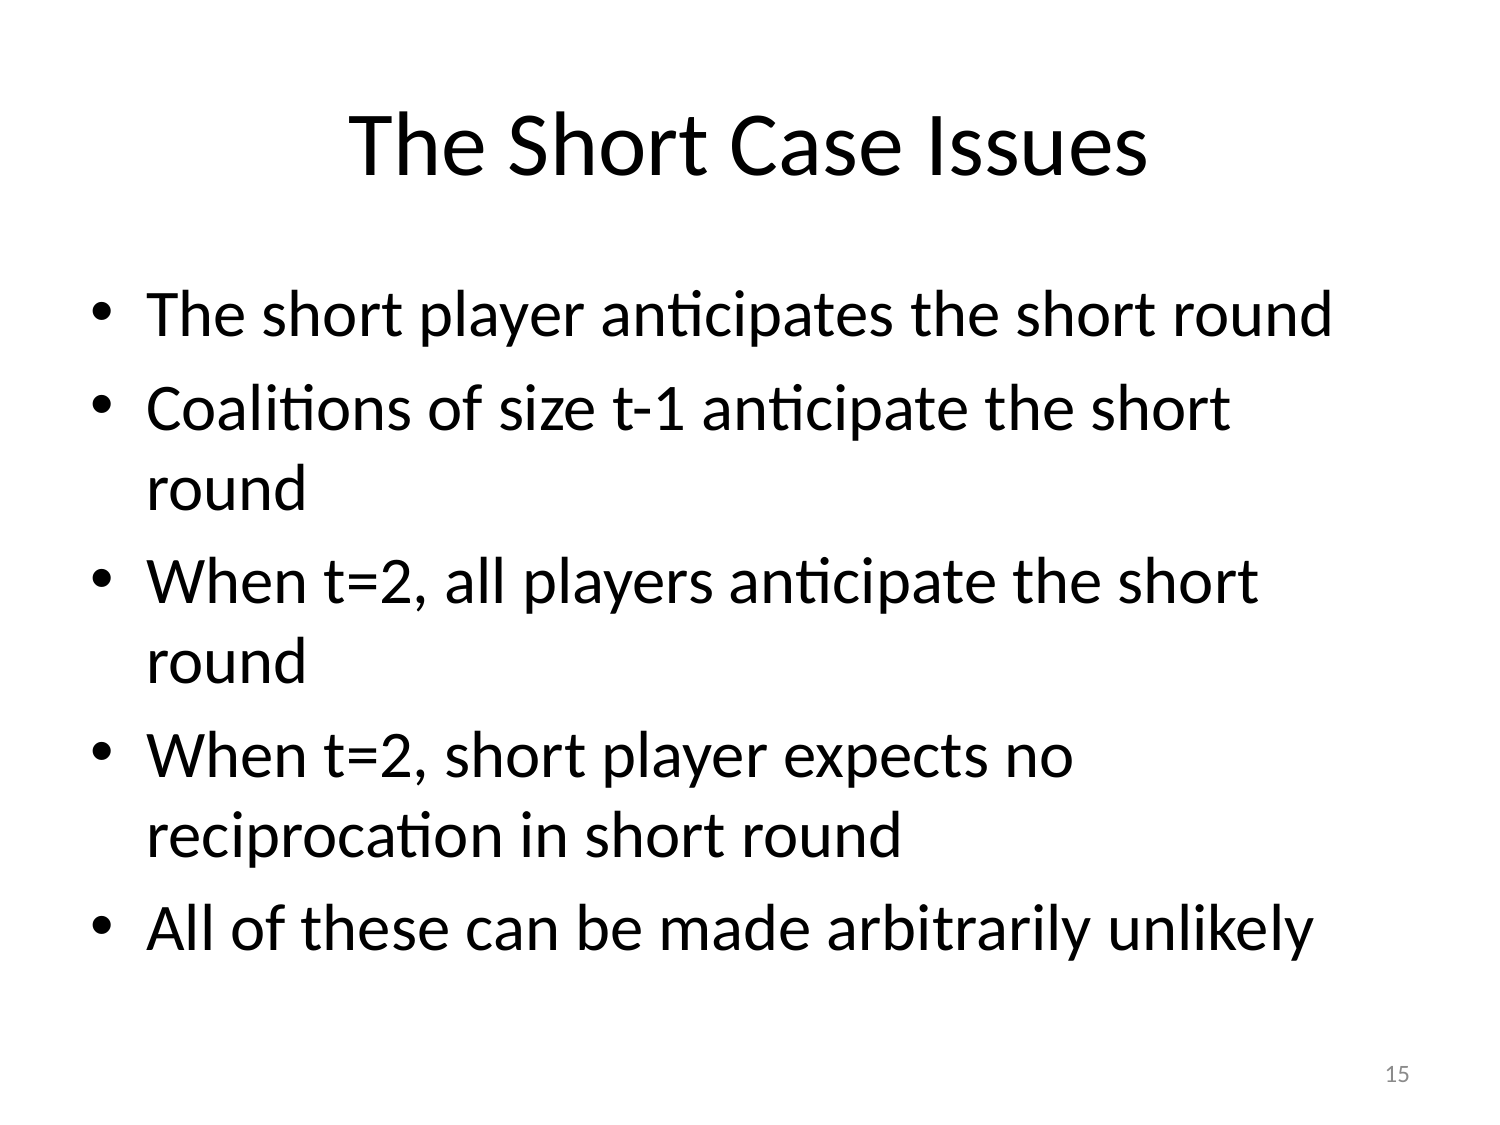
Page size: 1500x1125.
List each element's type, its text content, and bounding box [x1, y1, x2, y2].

title The Short Case Issues [75, 45, 1425, 233]
slide_number 15 [1074, 1042, 1425, 1103]
list The short player anticipates the short round Coalitions of size t-1 anticipate the short round When t=2, all players anticipate the short round When t=2, short player expects no reciprocation in short round All of these can be made arbitrarily unlikely [75, 262, 1425, 1005]
